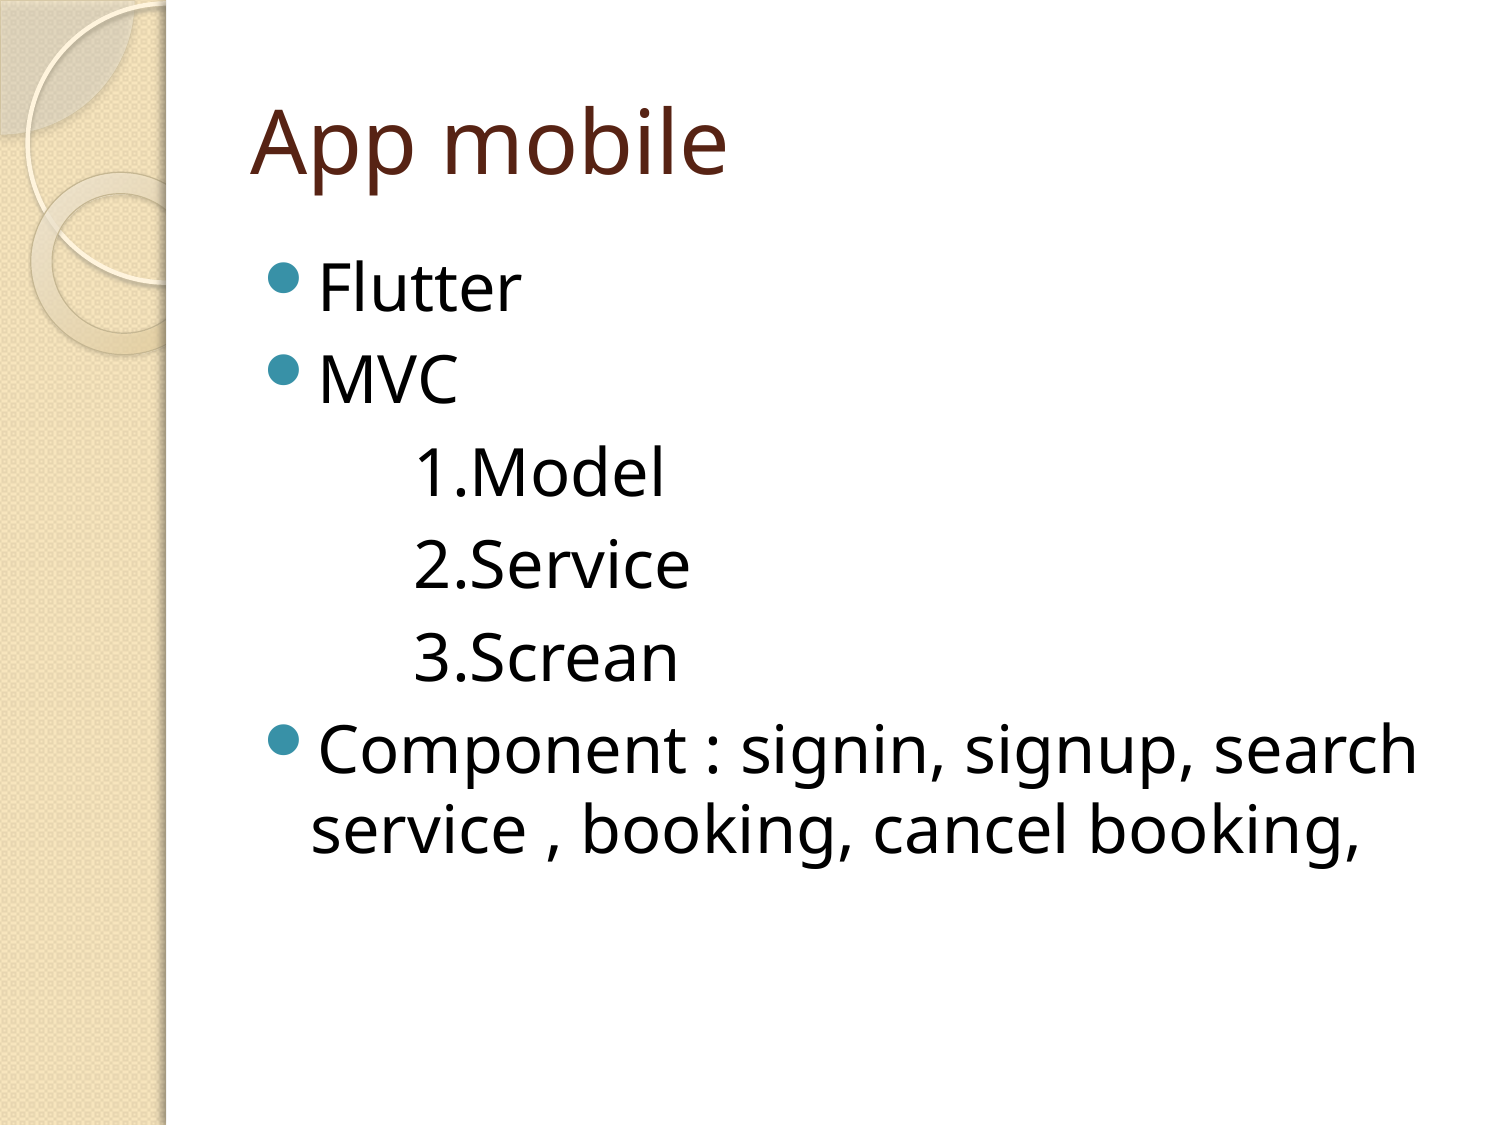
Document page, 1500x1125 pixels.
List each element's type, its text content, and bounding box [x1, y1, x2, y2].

title App mobile [235, 45, 1466, 233]
list Flutter MVC 1.Model 2.Service 3.Screan Component : signin, signup, search service , booking, cancel booking, [235, 237, 1466, 1025]
